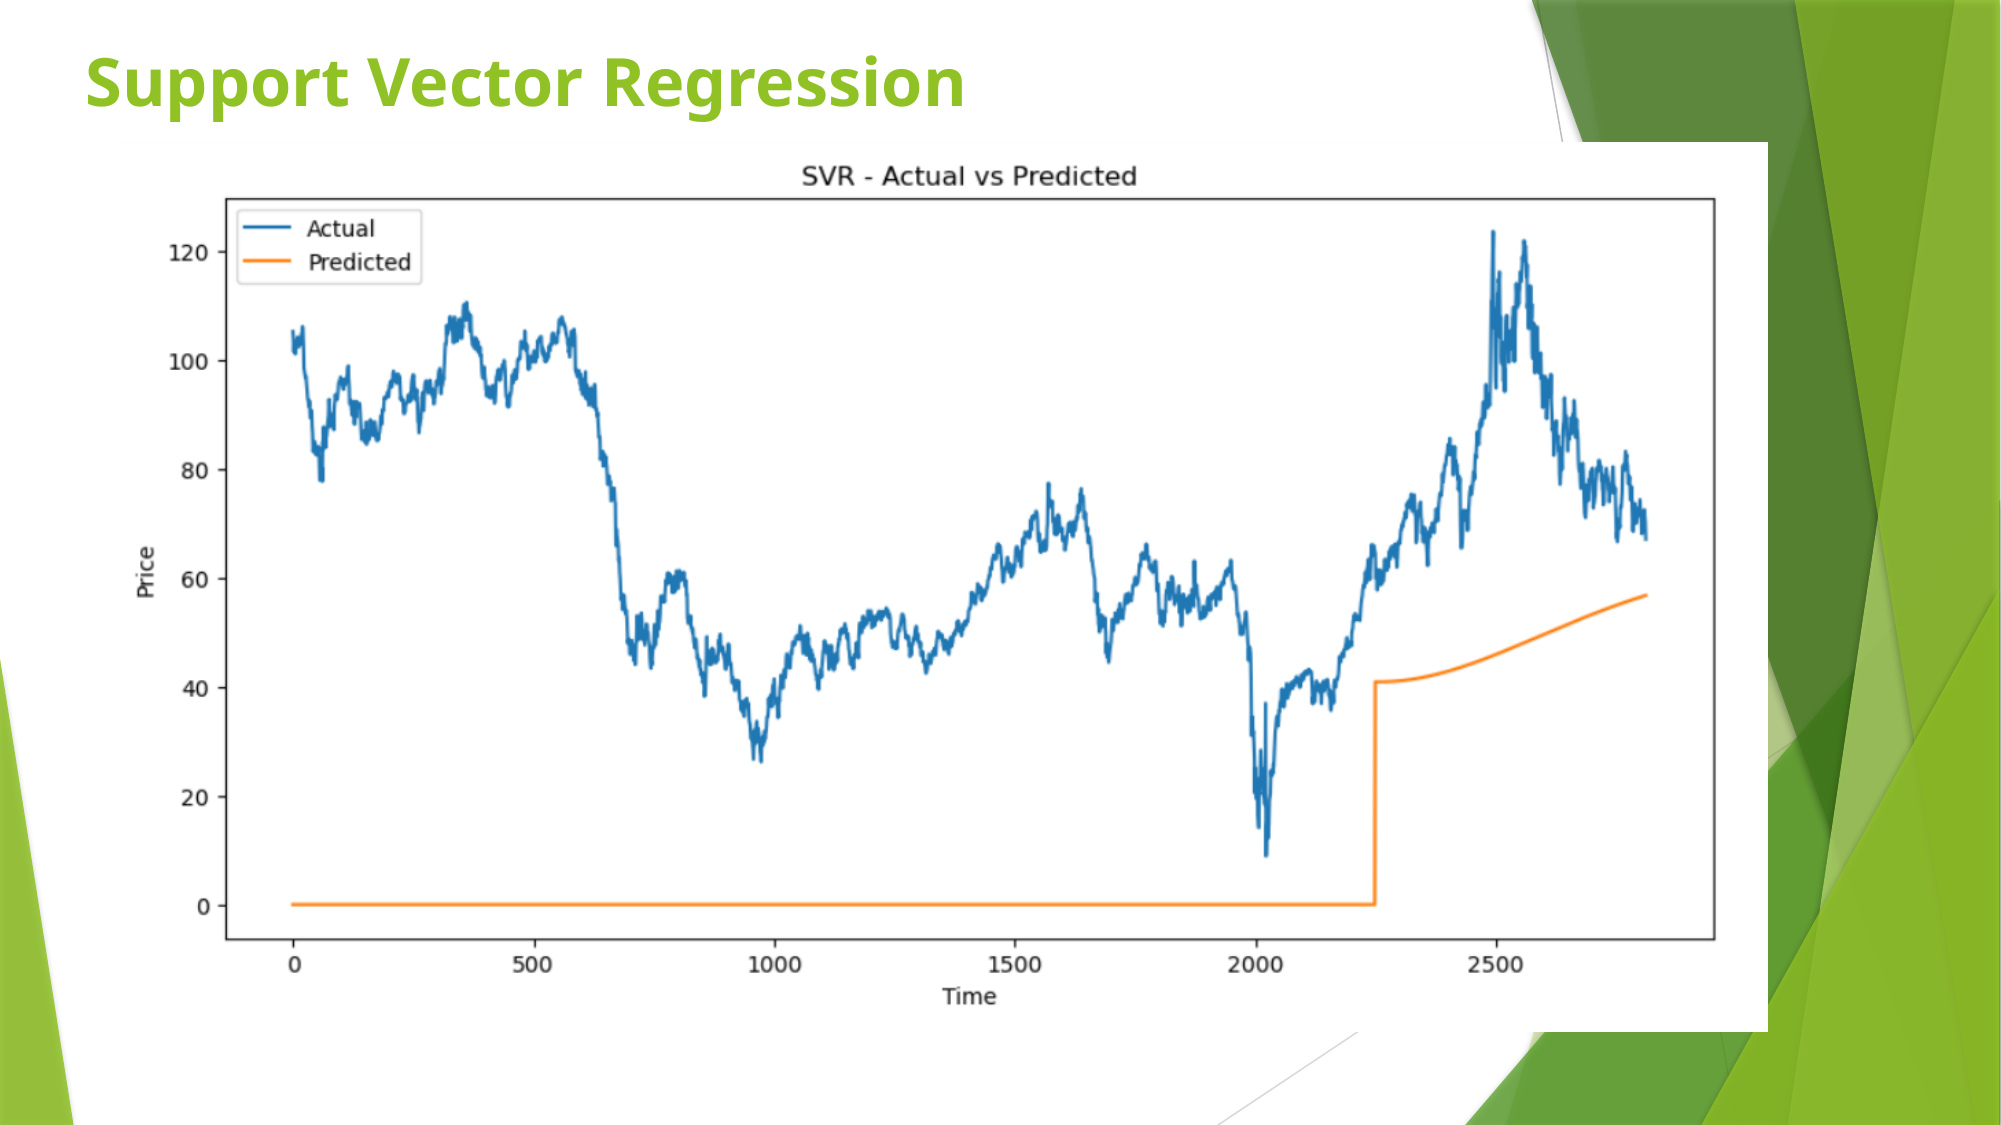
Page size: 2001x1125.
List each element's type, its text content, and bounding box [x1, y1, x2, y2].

text_box Support Vector Regression [70, 31, 1231, 127]
picture [120, 141, 1769, 1033]
